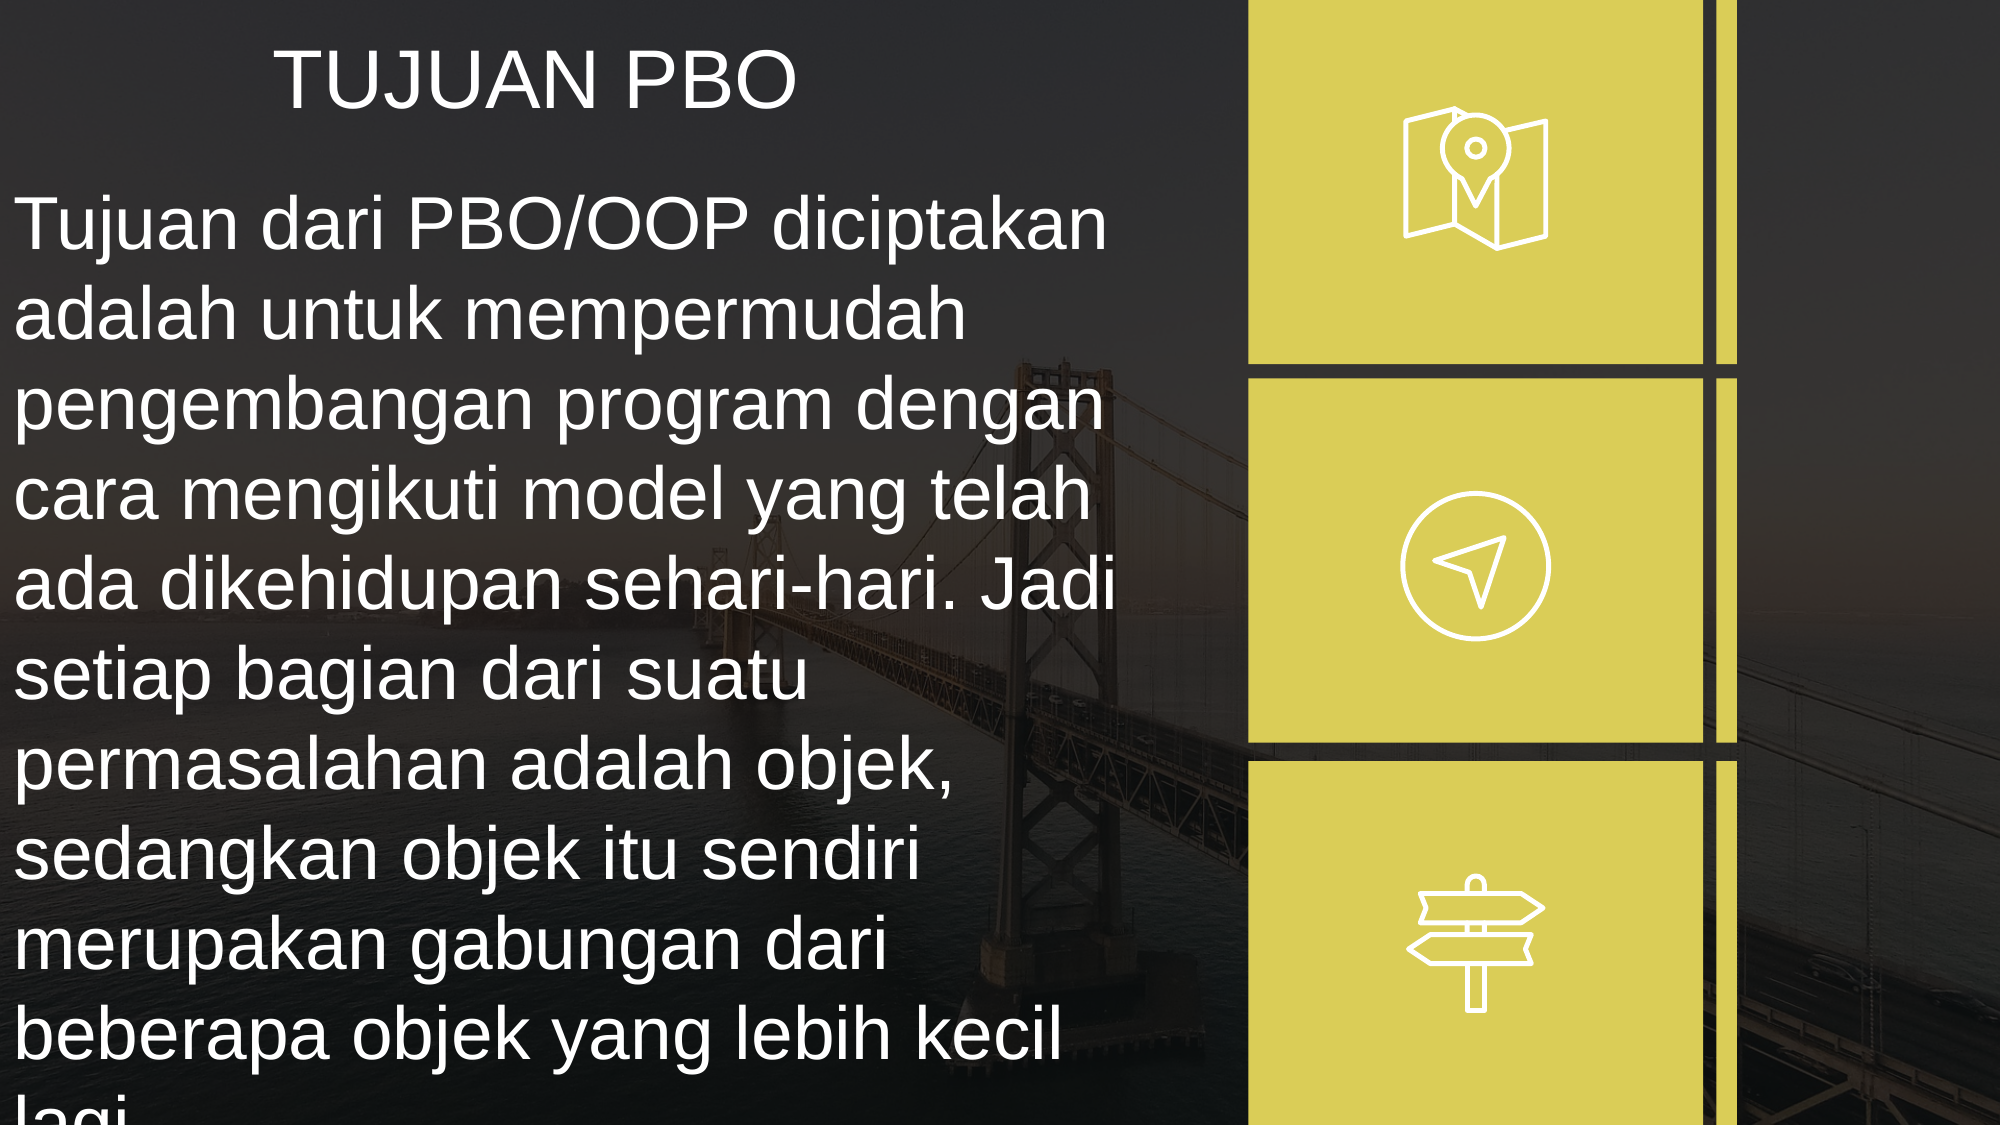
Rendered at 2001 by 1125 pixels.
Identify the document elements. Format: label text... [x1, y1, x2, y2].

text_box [1402, 493, 1549, 639]
text_box [1715, 377, 1738, 744]
text_box [1715, 760, 1738, 1125]
text_box TUJUAN PBO [67, 18, 1005, 77]
text_box Tujuan dari PBO/OOP diciptakan adalah untuk mempermudah pengembangan program dengan cara mengikuti model yang telah ada dikehidupan sehari-hari. Jadi setiap bagian dari suatu permasalahan adalah objek, sedangkan objek itu sendiri merupakan gabungan dari beberapa objek yang lebih kecil lagi. [0, 77, 1236, 1125]
text_box [1247, 0, 1704, 365]
text_box [1715, 0, 1738, 365]
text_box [1408, 875, 1543, 1011]
text_box [1247, 760, 1704, 1125]
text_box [1405, 108, 1546, 249]
text_box [1247, 377, 1704, 744]
